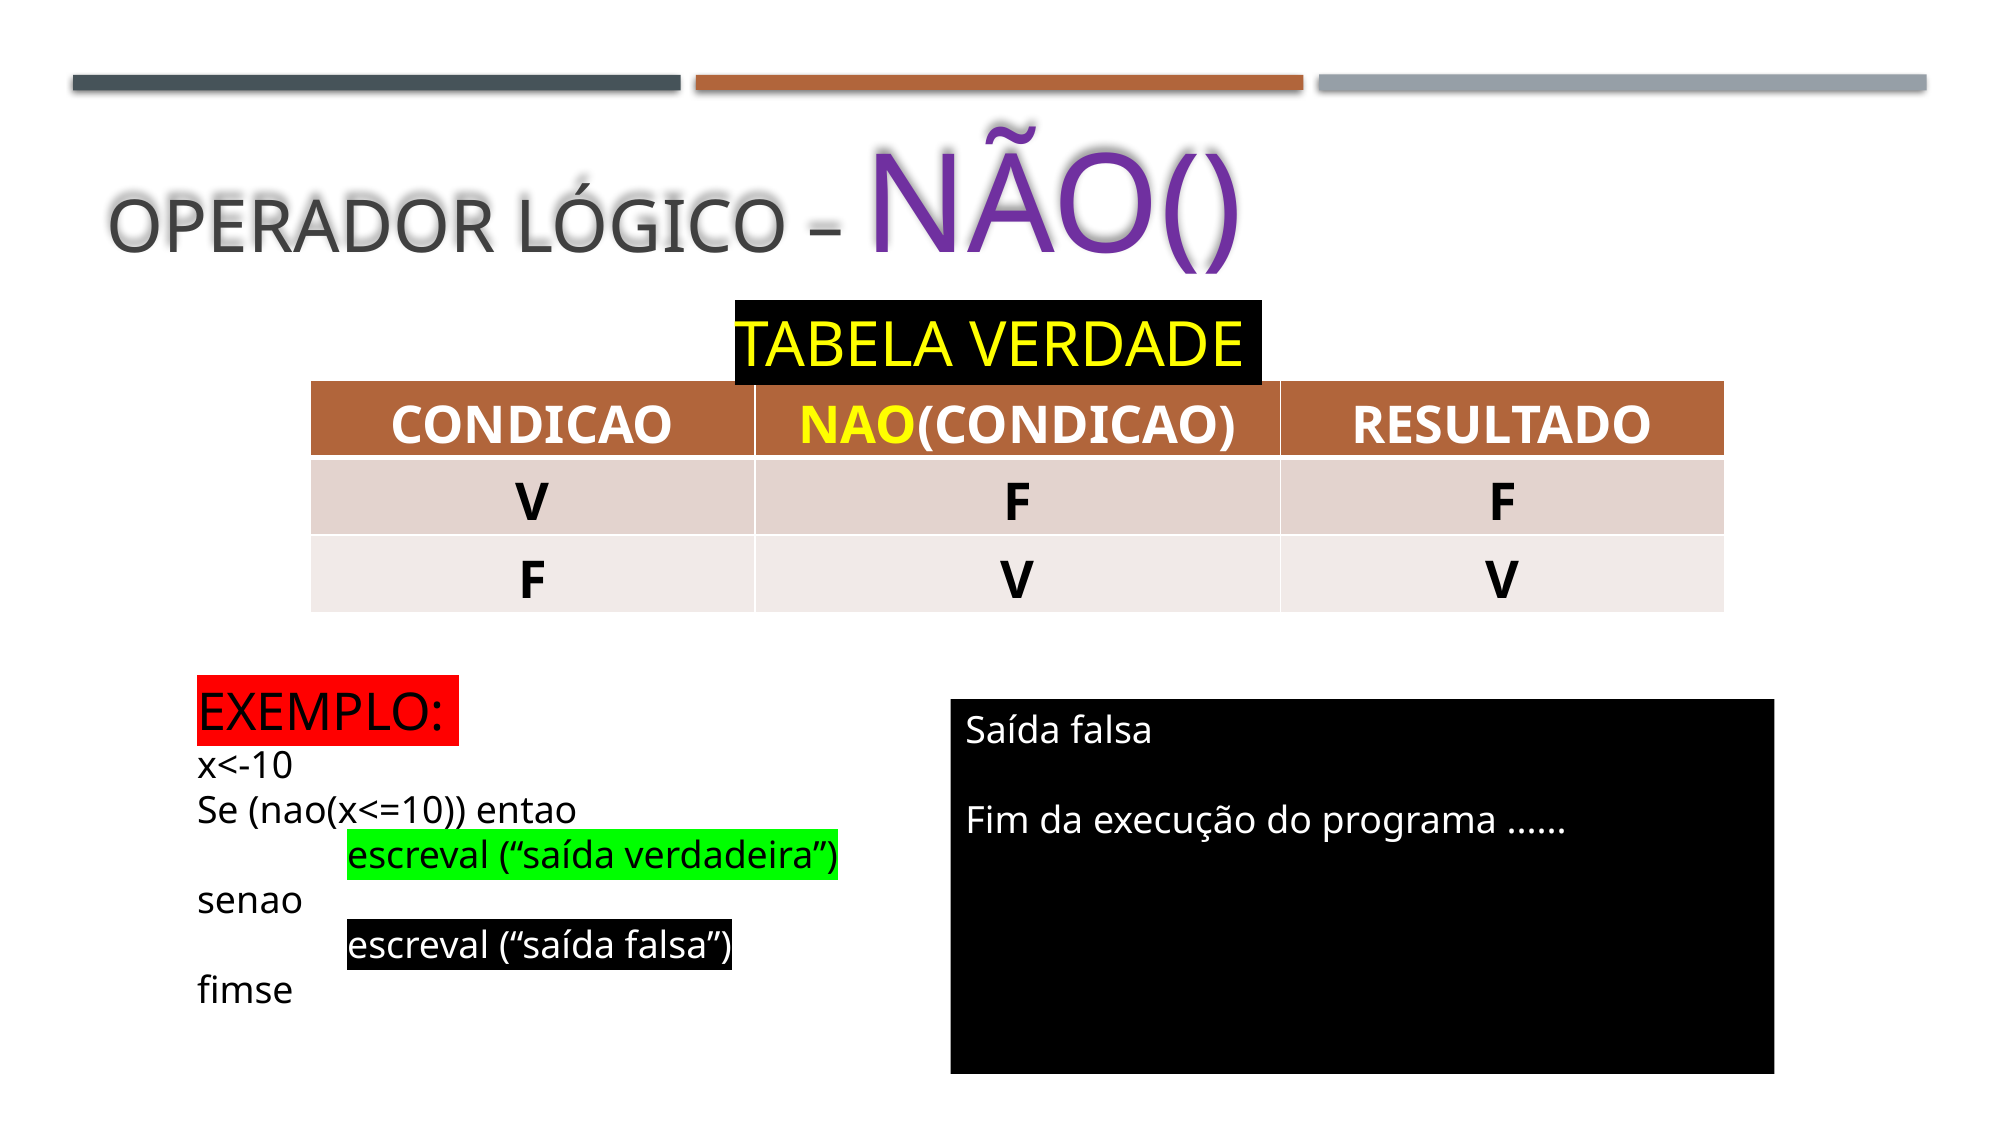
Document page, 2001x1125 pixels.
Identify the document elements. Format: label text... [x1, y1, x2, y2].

text_box EXEMPLO: x<-10 Se (nao(x<=10)) entao escreval (“saída verdadeira”) senao escreval (“saída falsa”) fimse [182, 671, 898, 1019]
table_cell F [756, 460, 1280, 534]
text_box TABELA VERDADE [719, 296, 1458, 387]
table_header NAO(CONDICAO) [756, 387, 1280, 455]
text_box Saída falsa Fim da execução do programa ...... [950, 699, 1775, 1074]
table_cell F [1281, 460, 1724, 534]
table_cell F [311, 536, 754, 612]
table_cell V [1281, 536, 1724, 612]
table_cell V [311, 460, 754, 534]
table_header CONDICAO [311, 381, 754, 455]
title Operador lógico – NÃO() [72, 84, 1278, 288]
table_cell V [756, 536, 1280, 612]
table_header RESULTADO [1281, 381, 1724, 455]
